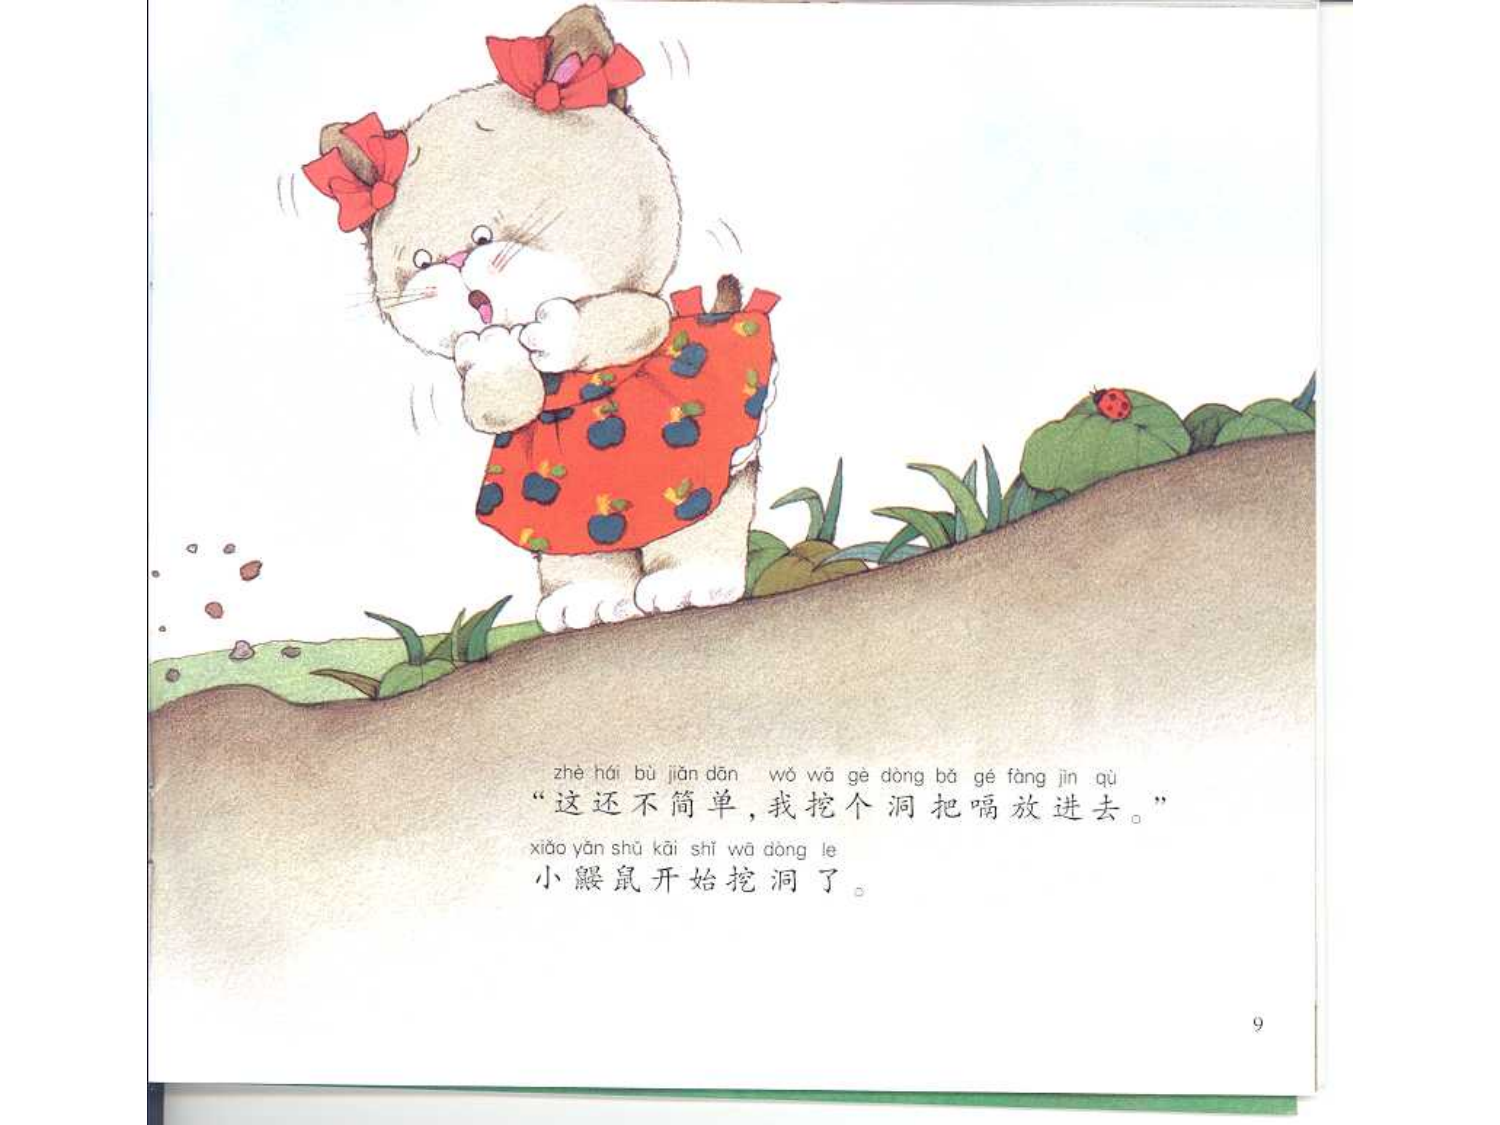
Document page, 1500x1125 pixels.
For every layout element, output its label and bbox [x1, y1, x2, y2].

picture [147, 0, 1353, 1125]
